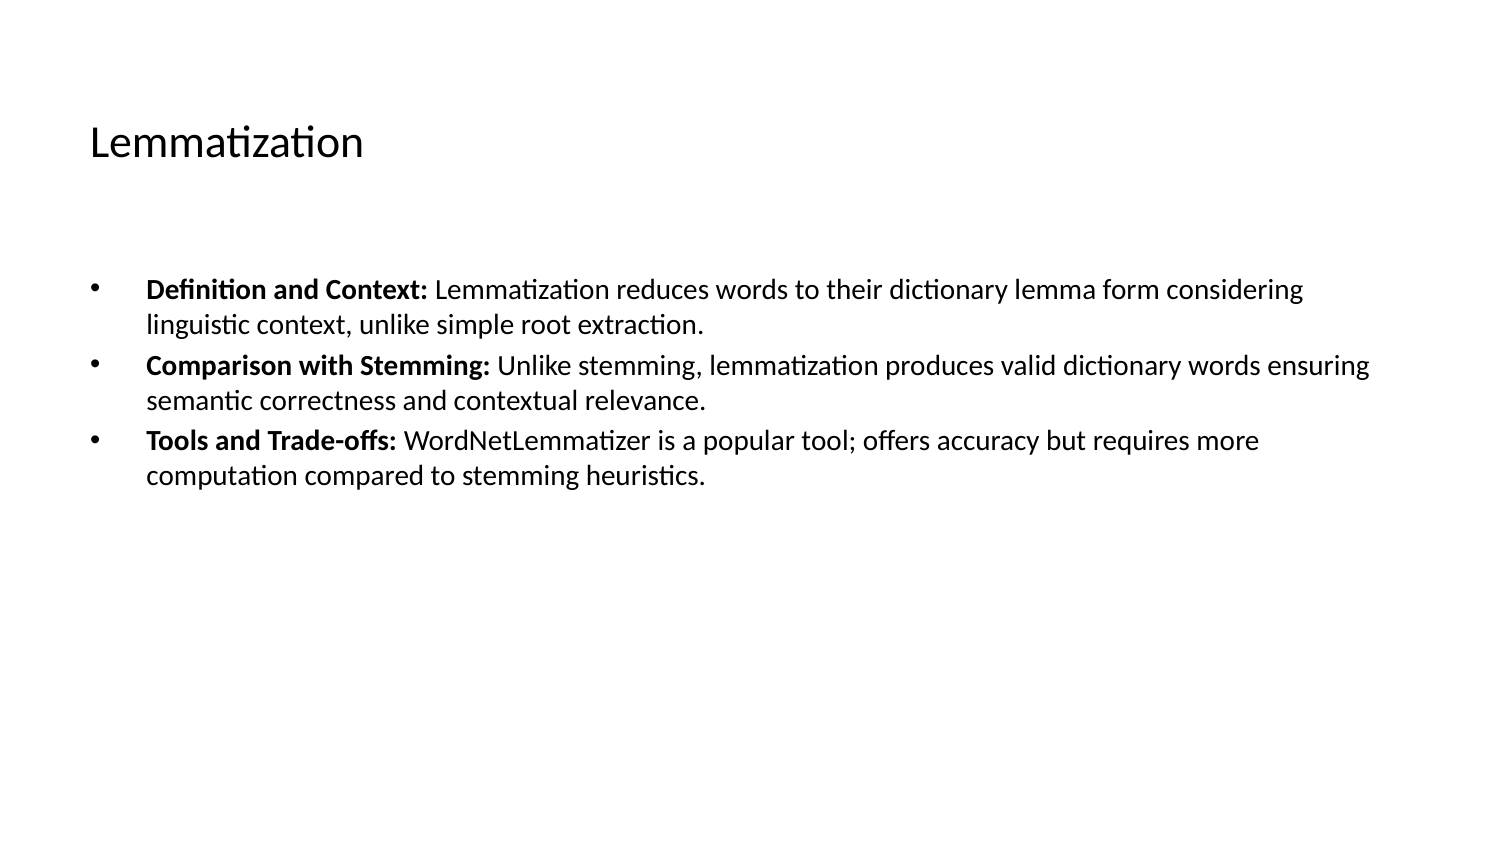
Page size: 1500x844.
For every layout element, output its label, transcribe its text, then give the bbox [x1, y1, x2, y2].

list Definition and Context: Lemmatization reduces words to their dictionary lemma form considering linguistic context, unlike simple root extraction. Comparison with Stemming: Unlike stemming, lemmatization produces valid dictionary words ensuring semantic correctness and contextual relevance. Tools and Trade-offs: WordNetLemmatizer is a popular tool; offers accuracy but requires more computation compared to stemming heuristics. [75, 262, 1425, 844]
title Lemmatization [75, 45, 1425, 233]
